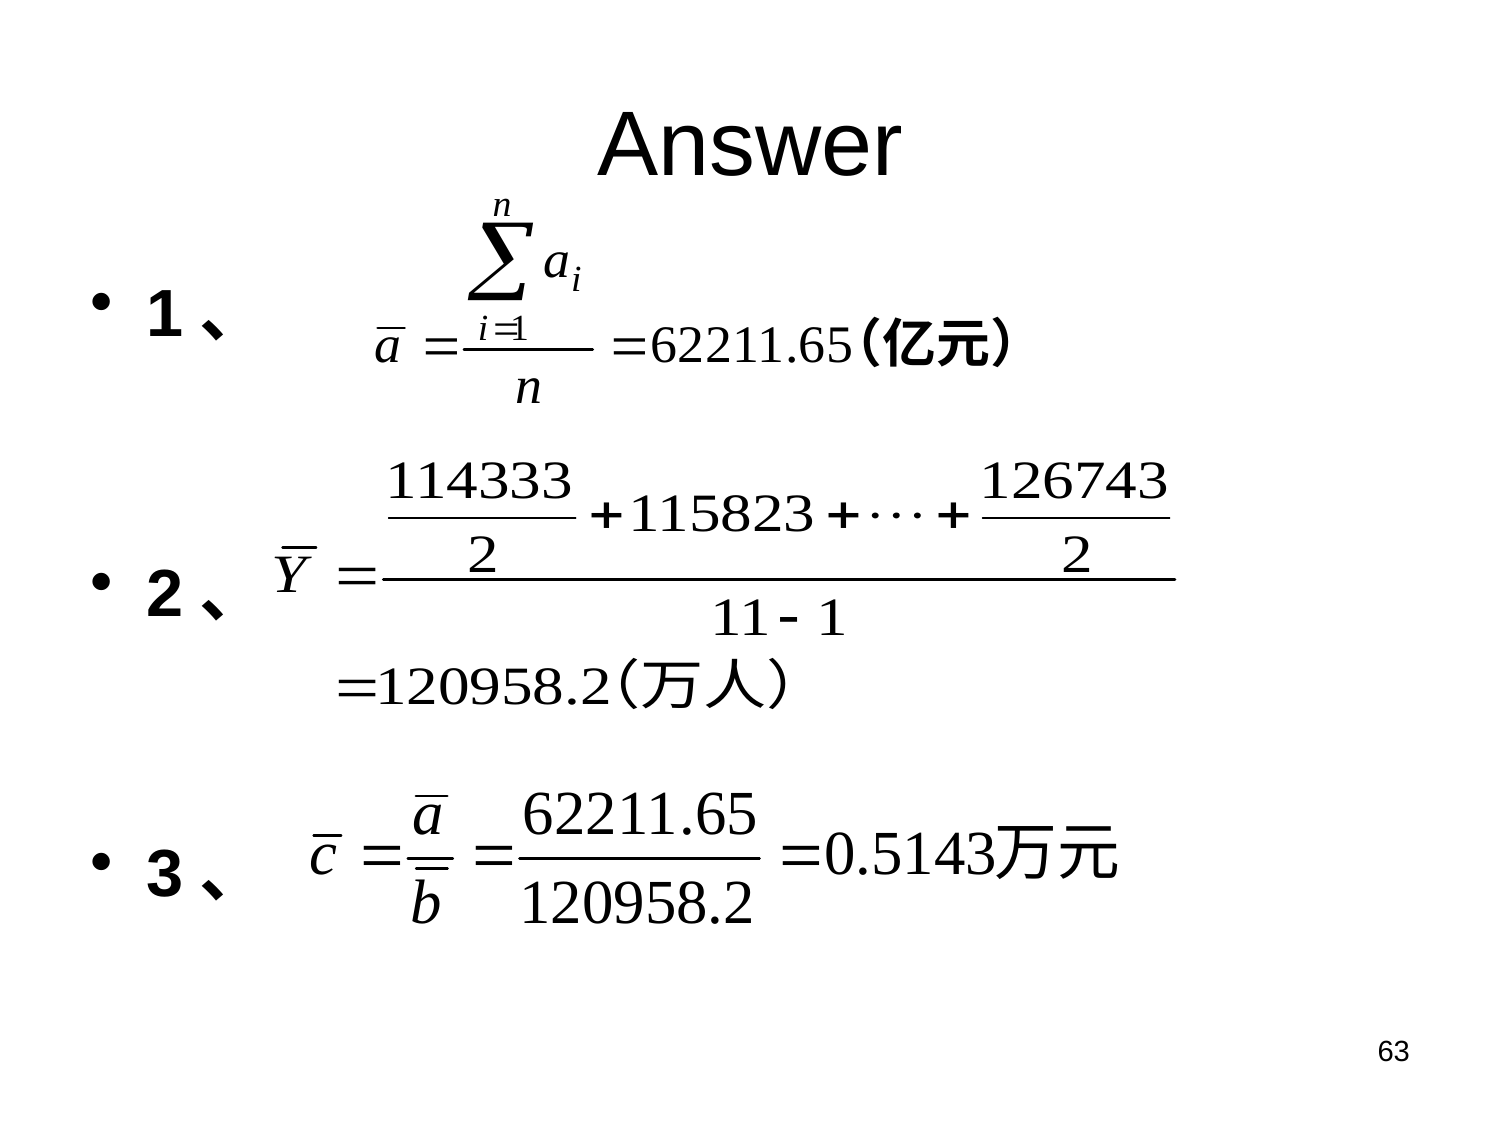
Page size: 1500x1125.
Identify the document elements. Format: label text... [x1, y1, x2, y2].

slide_number 63 [1074, 1024, 1426, 1103]
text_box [348, 172, 1034, 421]
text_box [300, 774, 1129, 938]
list 1、 2、 3、 [74, 262, 1426, 1006]
title Answer [74, 44, 1426, 233]
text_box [265, 443, 1188, 723]
